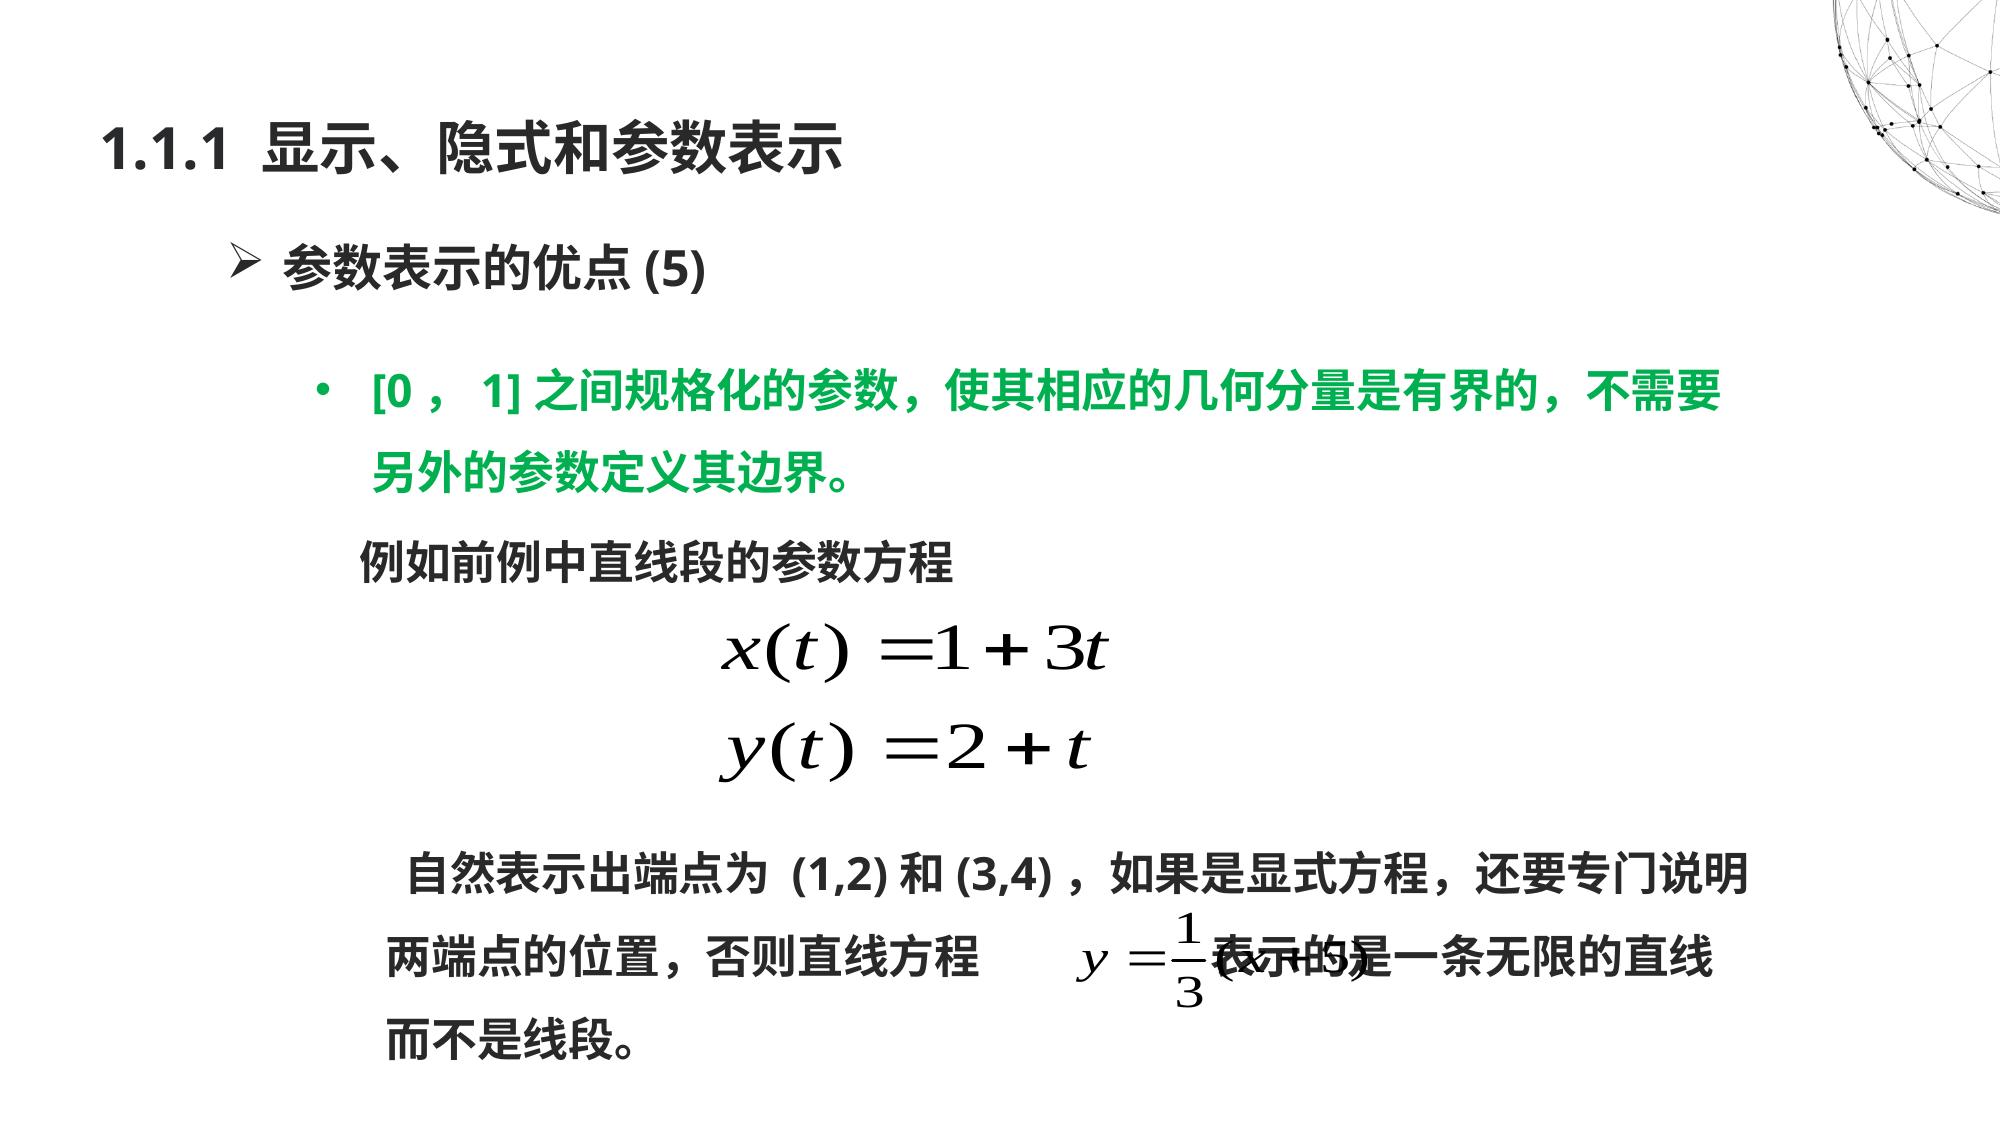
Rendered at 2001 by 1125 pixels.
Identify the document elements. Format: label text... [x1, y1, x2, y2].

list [1065, 899, 1382, 1018]
picture [711, 0, 2000, 725]
list 参数表示的优点(5) [0，1]之间规格化的参数，使其相应的几何分量是有界的，不需要另外的参数定义其边界。 例如前例中直线段的参数方程 自然表示出端点为 (1,2)和(3,4)，如果是显式方程，还要专门说明两端点的位置，否则直线方程 表示的是一条无限的直线而不是线段。 [148, 272, 1773, 1125]
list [704, 609, 1131, 797]
title 1.1.1 显示、隐式和参数表示 [91, 30, 1798, 272]
